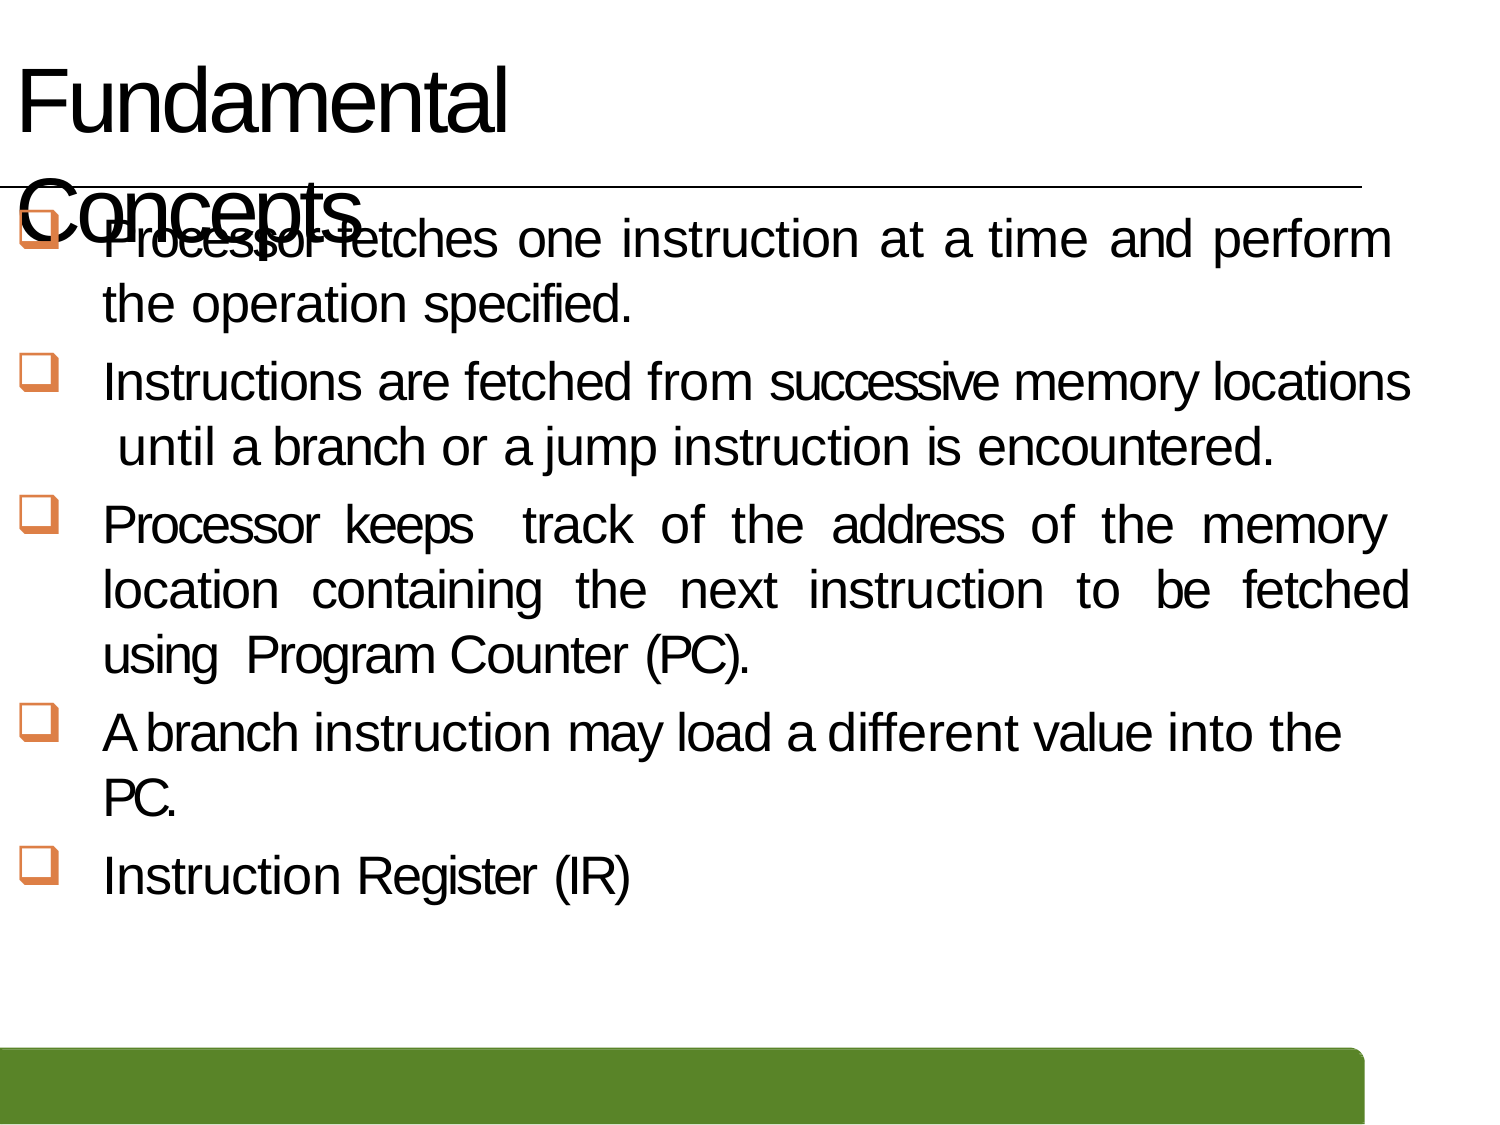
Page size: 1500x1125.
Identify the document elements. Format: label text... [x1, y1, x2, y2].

title Fundamental Concepts [13, 39, 877, 201]
text_box Processor fetches one instruction at a time and perform the operation specified. Instructions are fetched from successive memory locations until a branch or a jump instruction is encountered. Processor keeps track of the address of the memory location containing the next instruction to be fetched using Program Counter (PC). A branch instruction may load a different value into the PC. Instruction Register (IR) [13, 201, 1413, 906]
